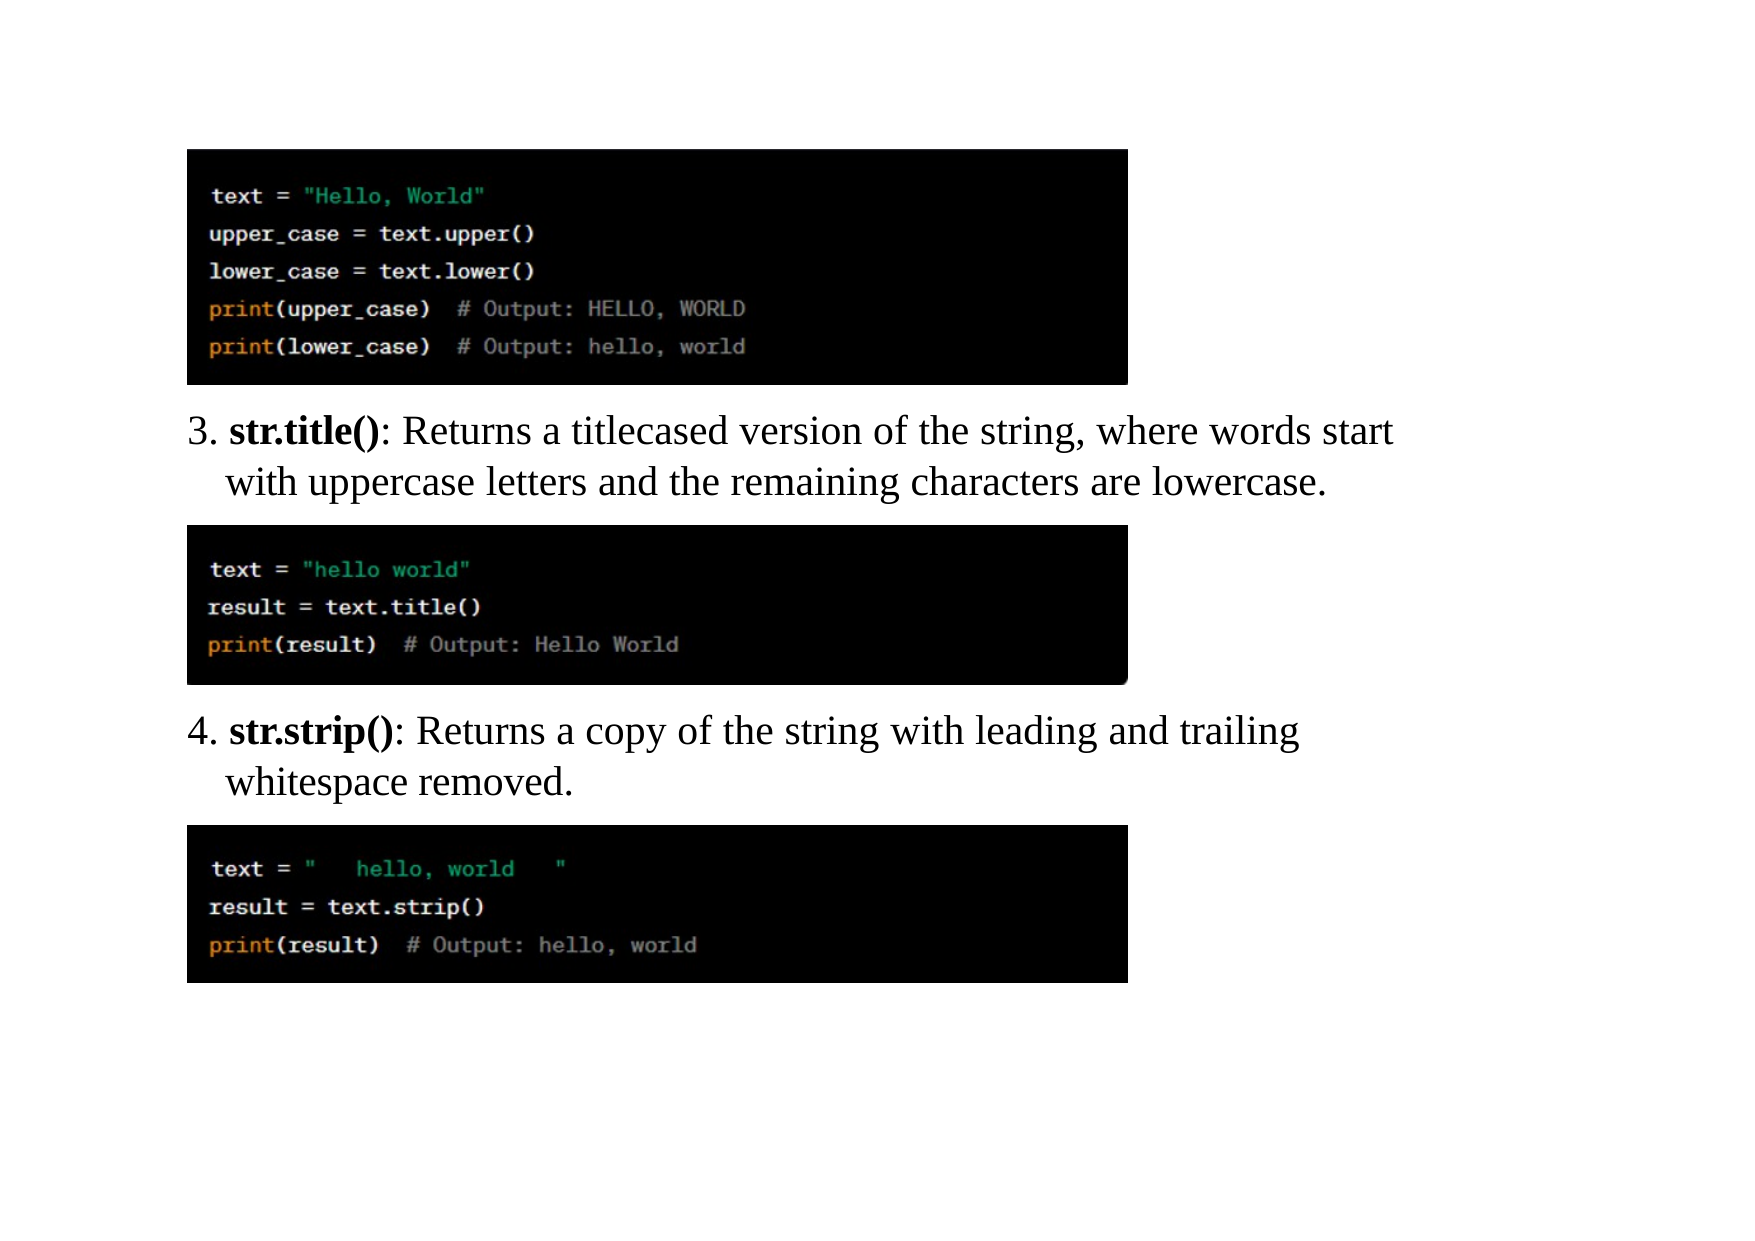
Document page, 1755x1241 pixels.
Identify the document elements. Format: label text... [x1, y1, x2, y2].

picture [187, 825, 1128, 983]
picture [187, 524, 1128, 686]
picture [187, 149, 1128, 385]
title 3. str.title(): Returns a titlecased version of the string, where words start with uppercase letters and the remaining characters are lowercase. [185, 400, 1475, 609]
text_box 4. str.strip(): Returns a copy of the string with leading and trailing whitespace removed. [185, 700, 1492, 805]
